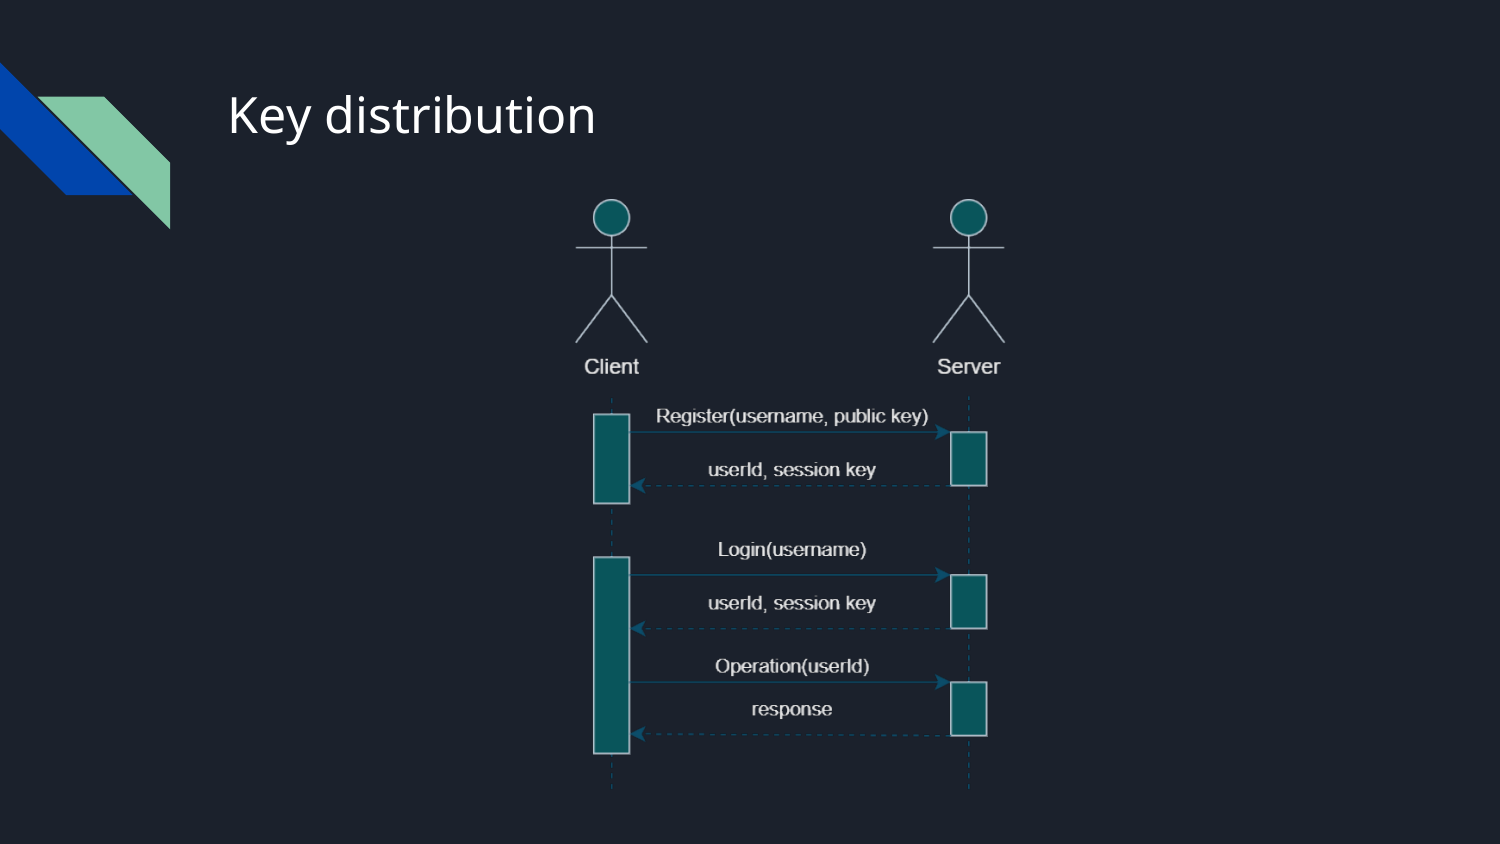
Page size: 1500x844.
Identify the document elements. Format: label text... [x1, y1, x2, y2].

title Key distribution [212, 64, 1368, 215]
picture [574, 199, 1006, 793]
